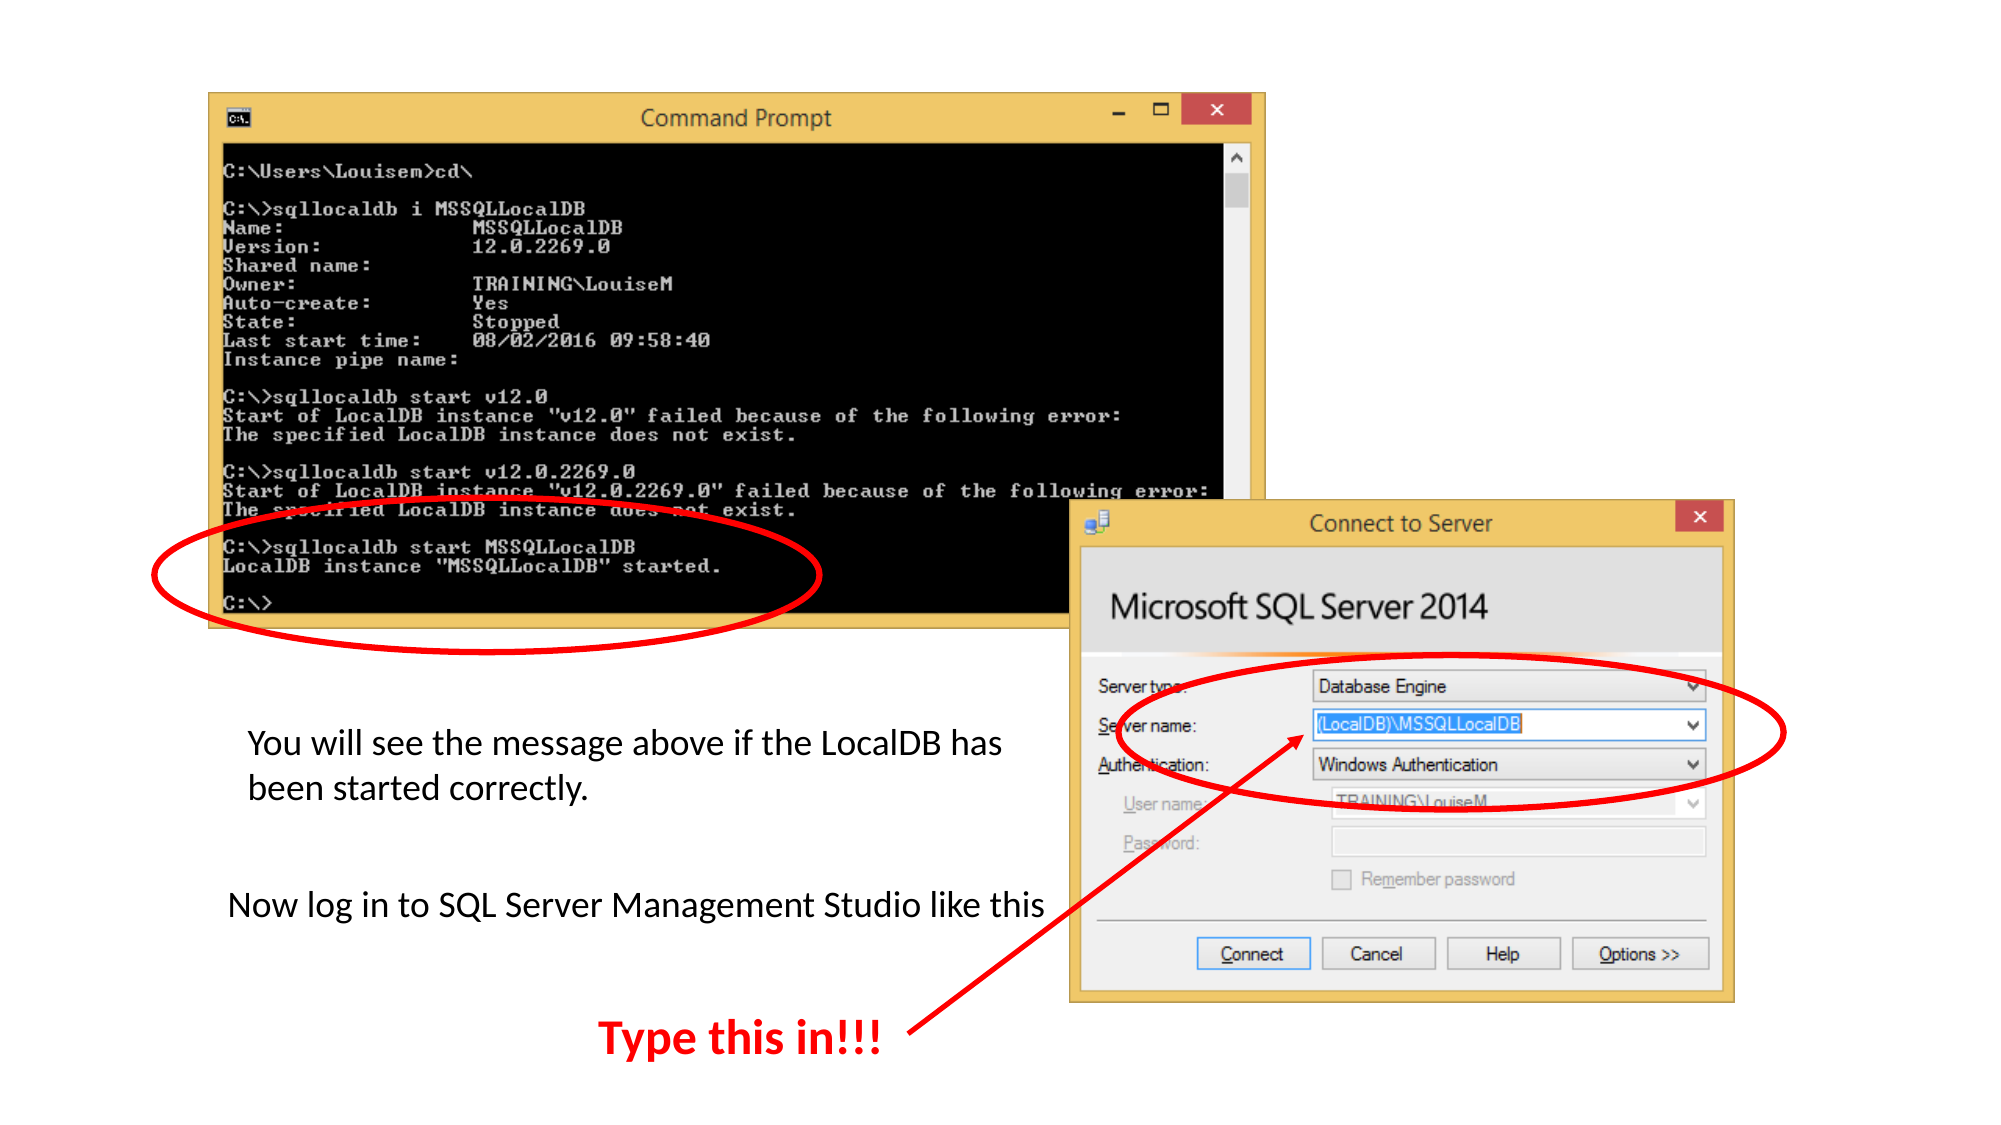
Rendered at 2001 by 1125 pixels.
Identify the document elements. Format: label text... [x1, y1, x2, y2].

picture [207, 92, 1735, 1003]
text_box [153, 532, 207, 618]
text_box [1735, 690, 1785, 774]
text_box [245, 629, 729, 654]
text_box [907, 734, 1304, 1034]
text_box You will see the message above if the LocalDB has been started correctly. [232, 710, 1019, 816]
text_box Type this in!!! [583, 997, 899, 1072]
text_box Now log in to SQL Server Management Studio like this [212, 872, 907, 932]
